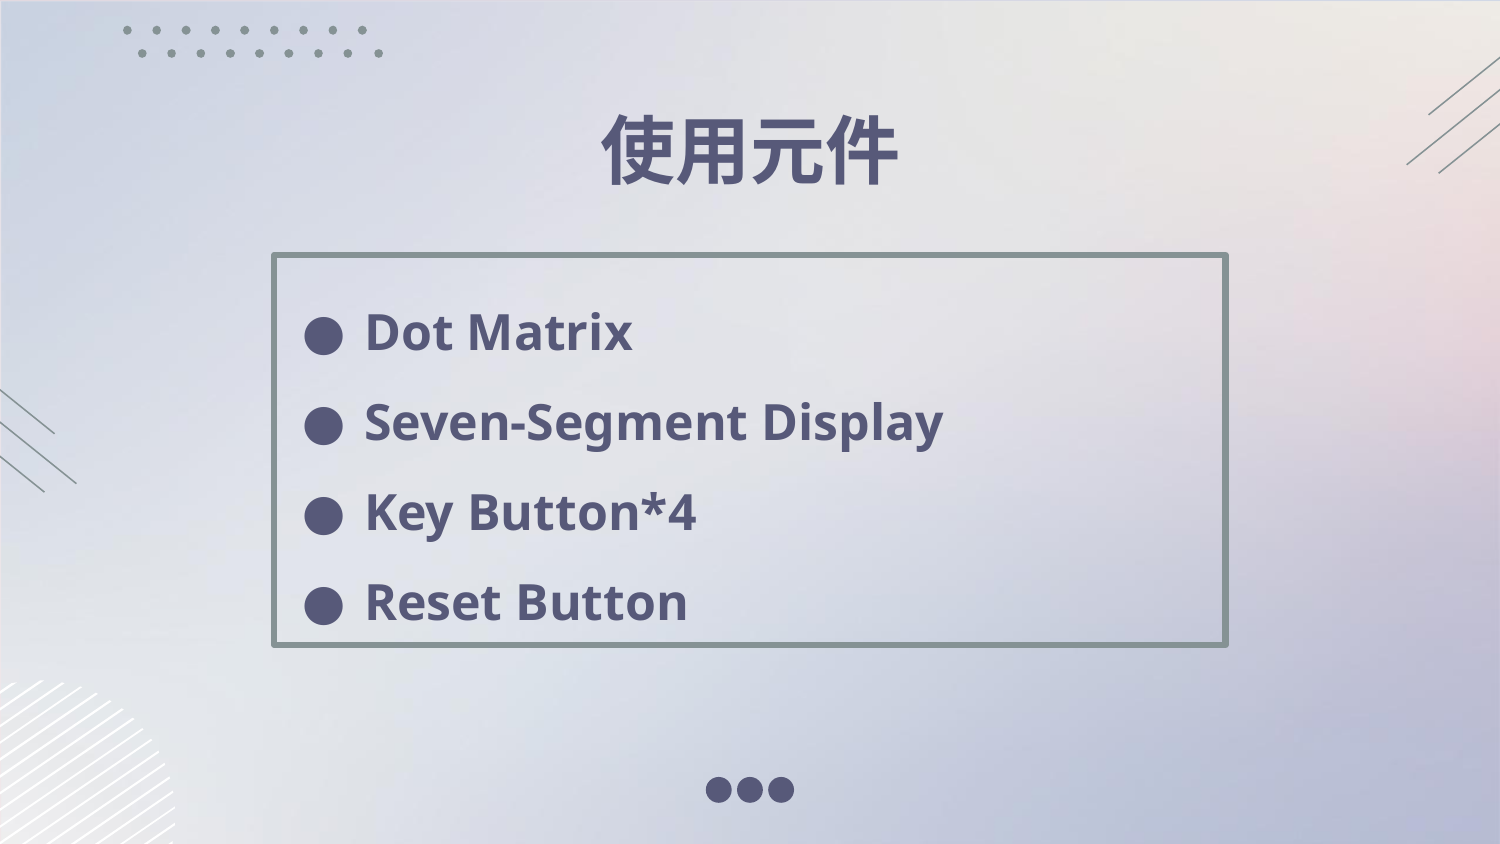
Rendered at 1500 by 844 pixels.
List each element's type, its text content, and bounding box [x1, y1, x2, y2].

text_box Dot Matrix Seven-Segment Display Key Button*4 Reset Button [274, 255, 1226, 645]
picture [2, 2, 1499, 844]
title 使用元件 [118, 88, 1382, 167]
